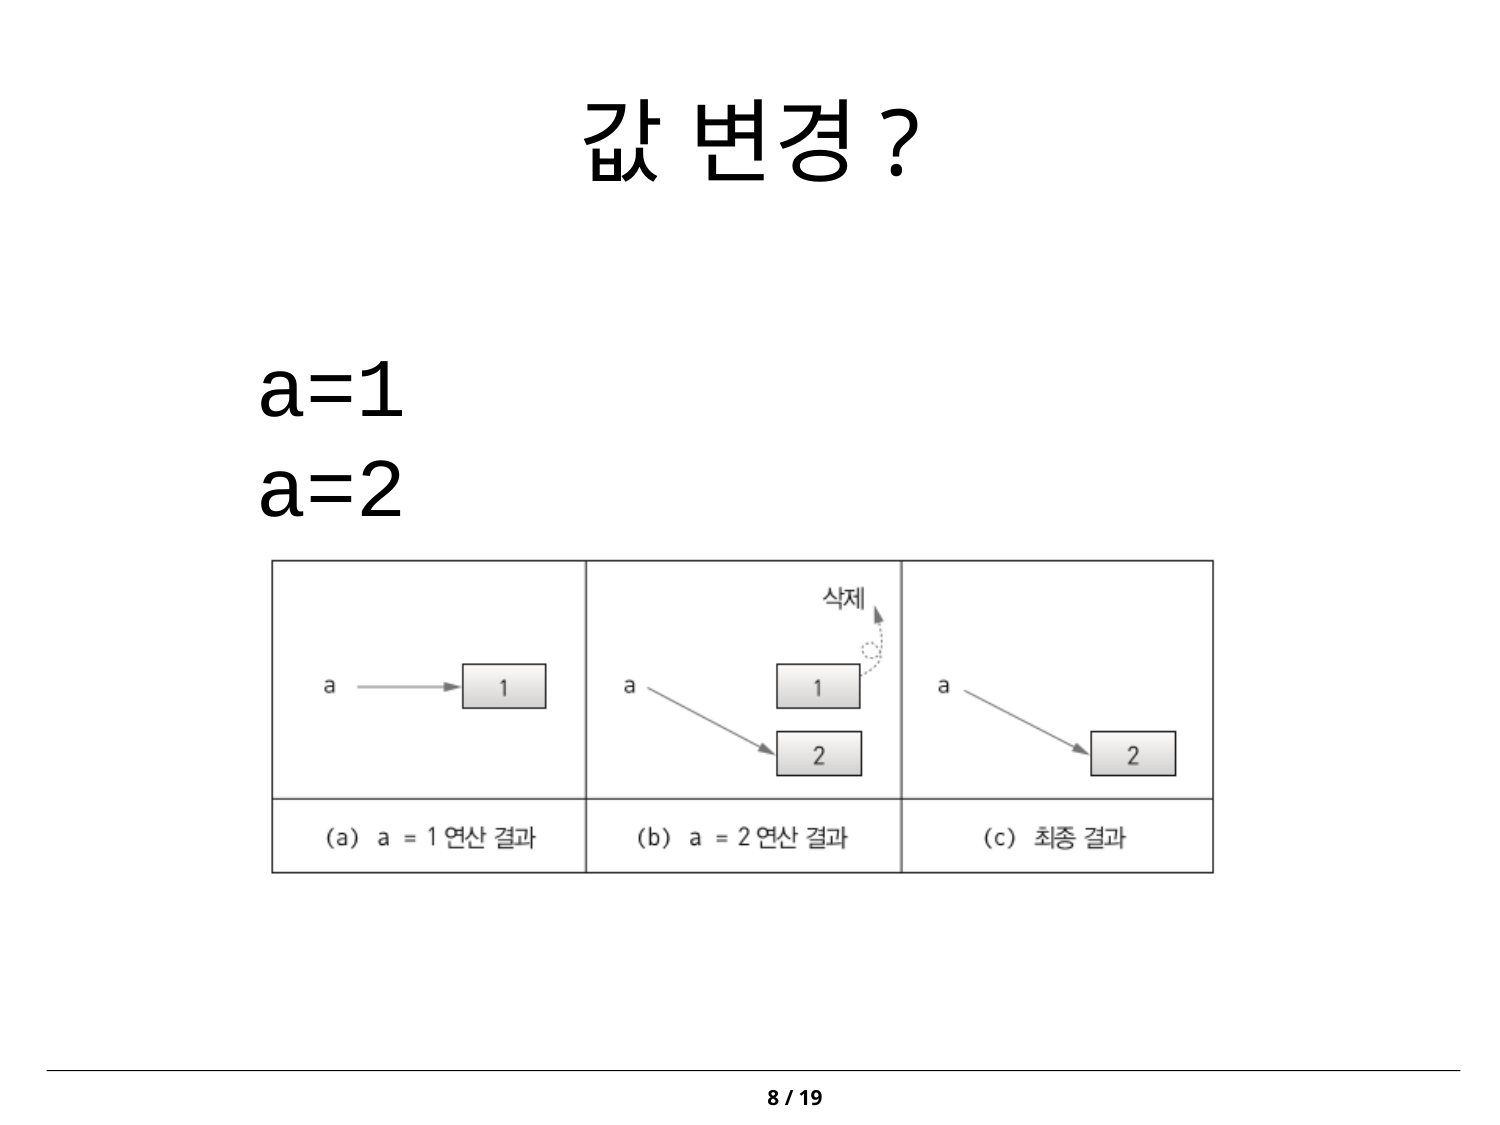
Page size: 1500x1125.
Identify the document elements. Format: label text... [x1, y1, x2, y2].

text_box a=1 a=2 [242, 326, 727, 541]
picture [241, 543, 1262, 902]
title 값 변경? [75, 45, 1425, 233]
